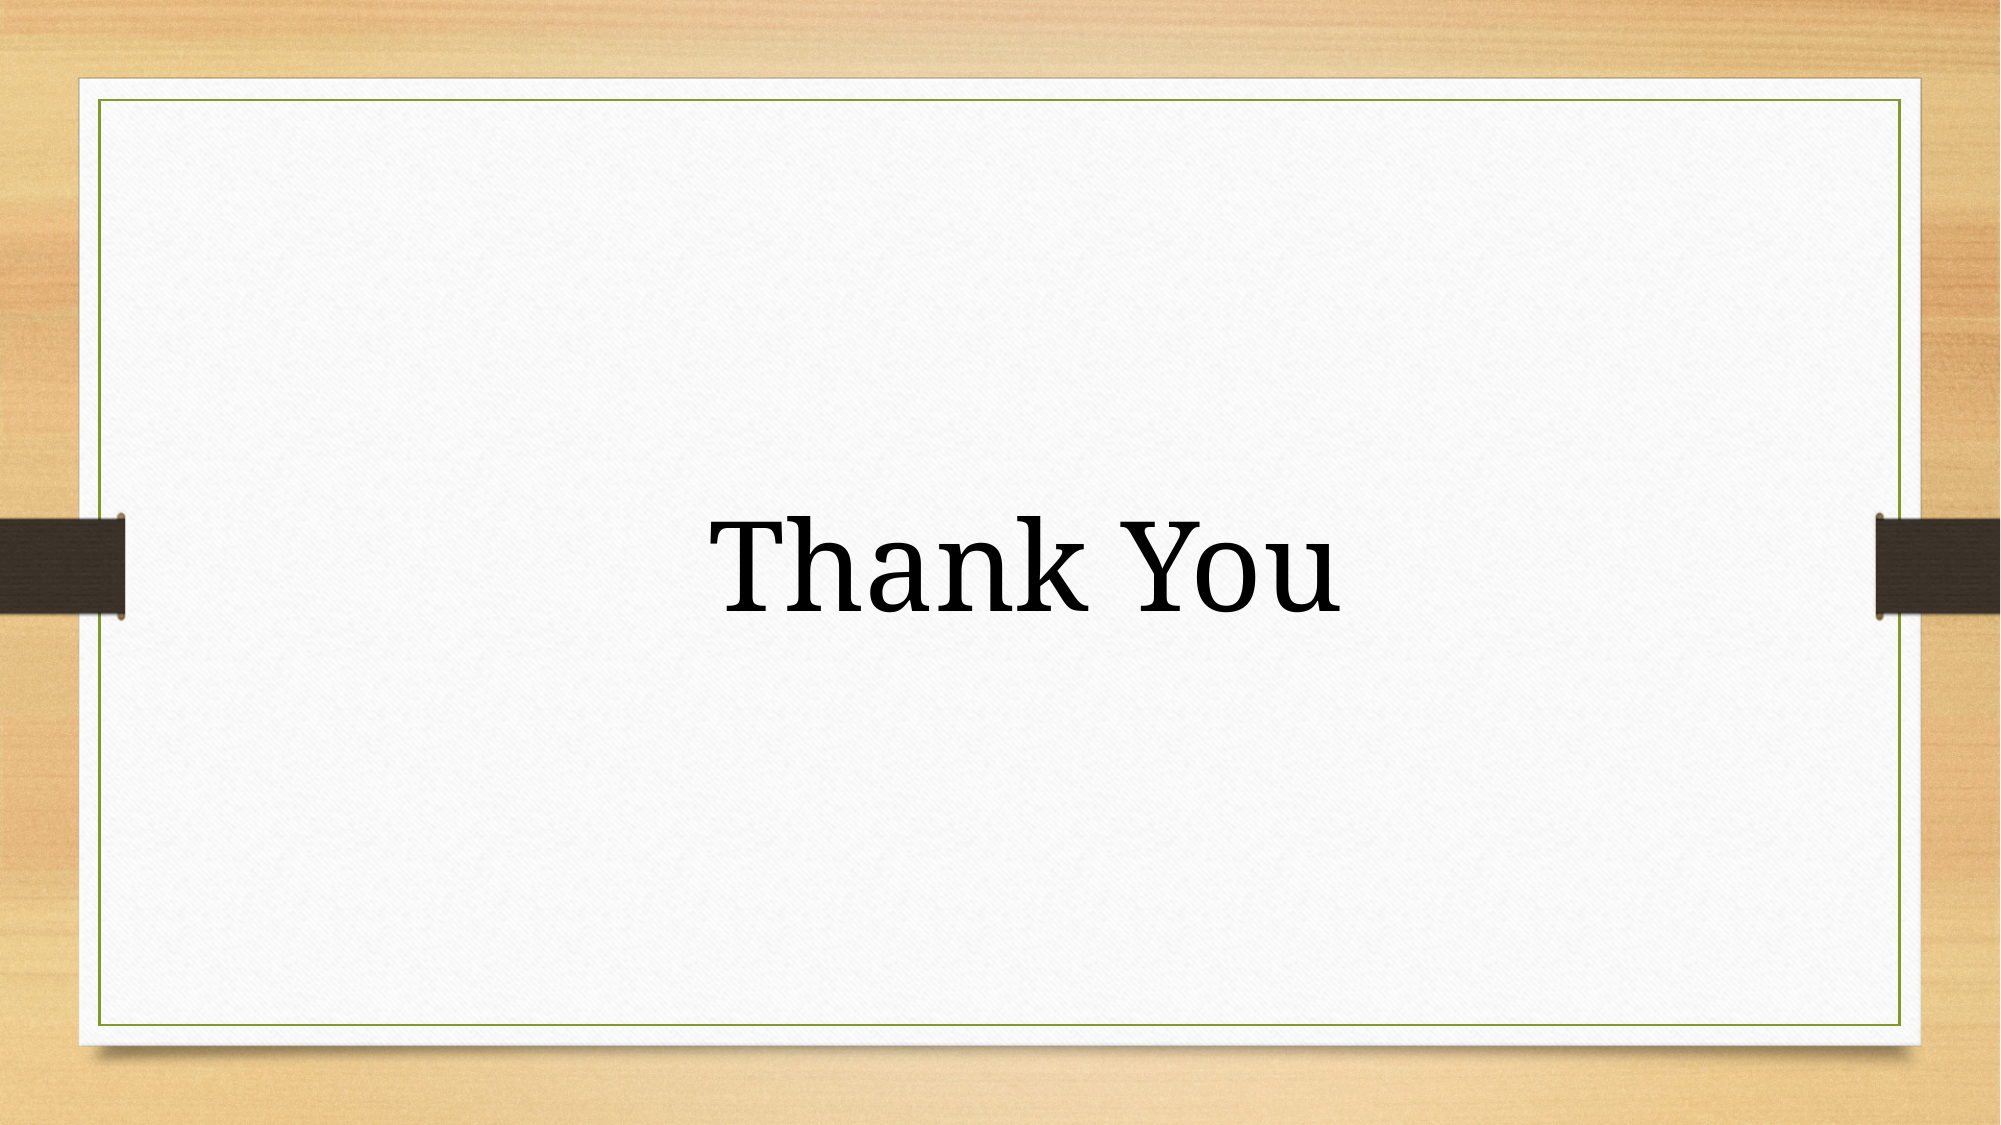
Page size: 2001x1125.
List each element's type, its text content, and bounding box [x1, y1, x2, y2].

picture [0, 0, 2001, 1125]
text_box Thank You [524, 479, 1528, 644]
